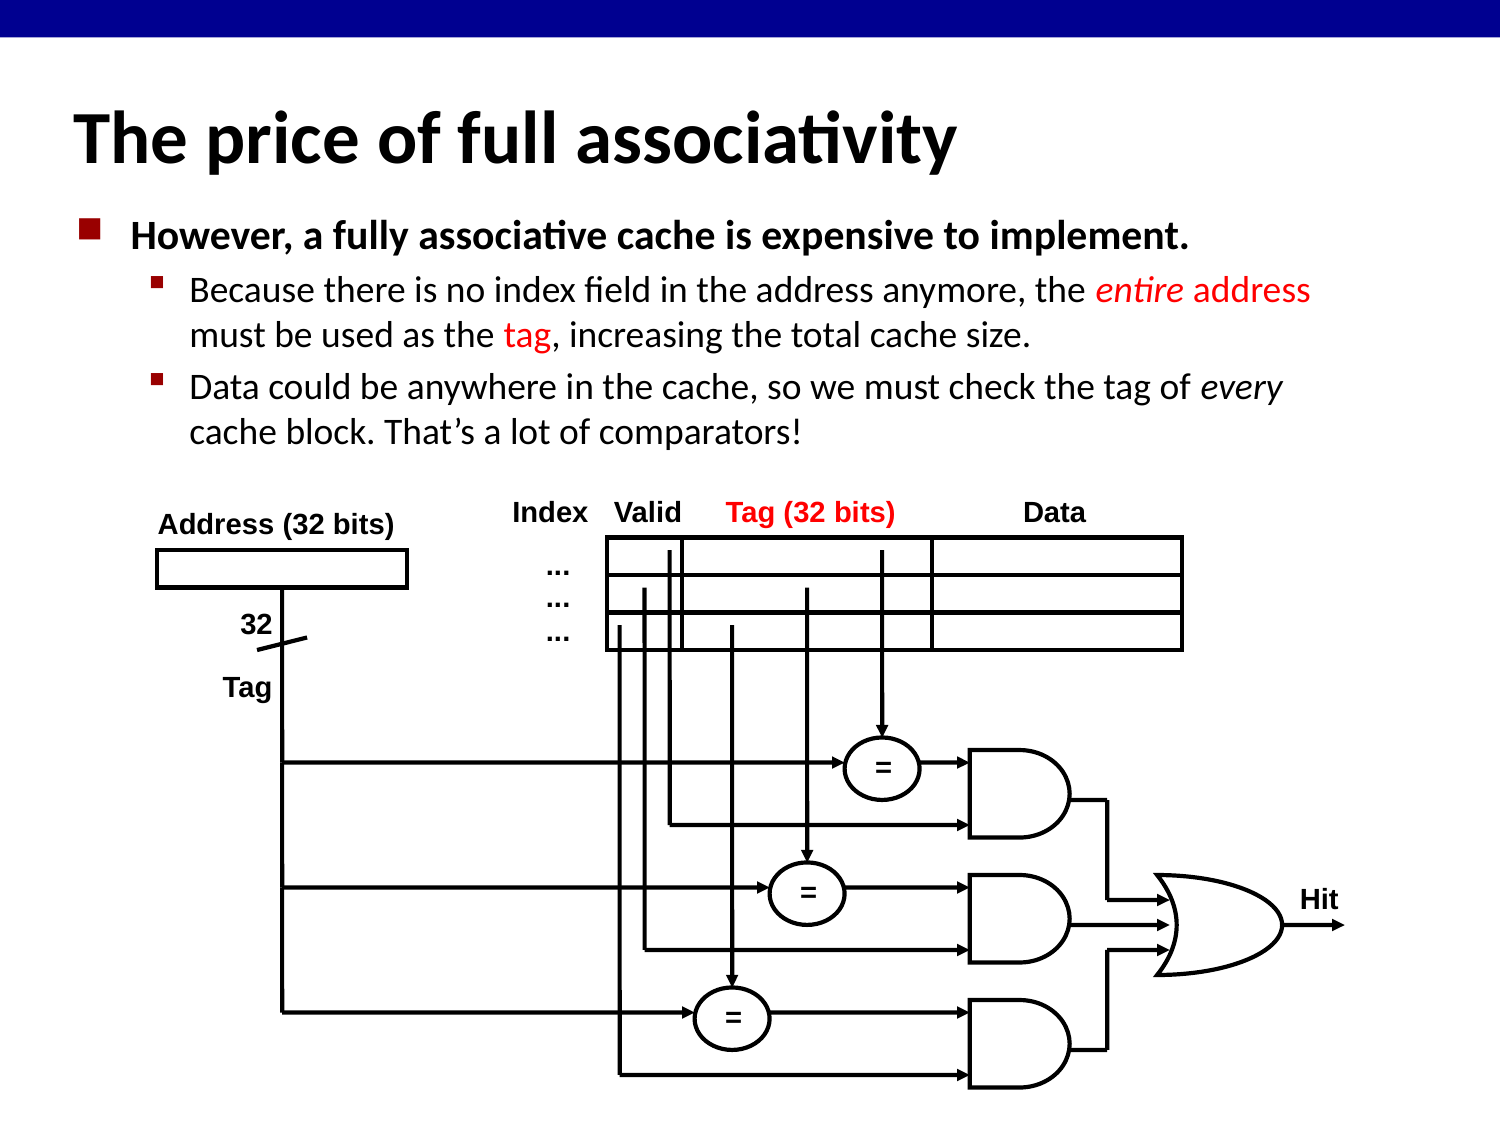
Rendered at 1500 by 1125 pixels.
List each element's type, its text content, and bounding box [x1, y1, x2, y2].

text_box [140, 488, 1357, 1088]
title The price of full associativity [58, 71, 1305, 197]
list However, a fully associative cache is expensive to implement. Because there is no index field in the address anymore, the entire address must be used as the tag, increasing the total cache size. Data could be anywhere in the cache, so we must check the tag of every cache block. That’s a lot of comparators! [64, 199, 1361, 1040]
